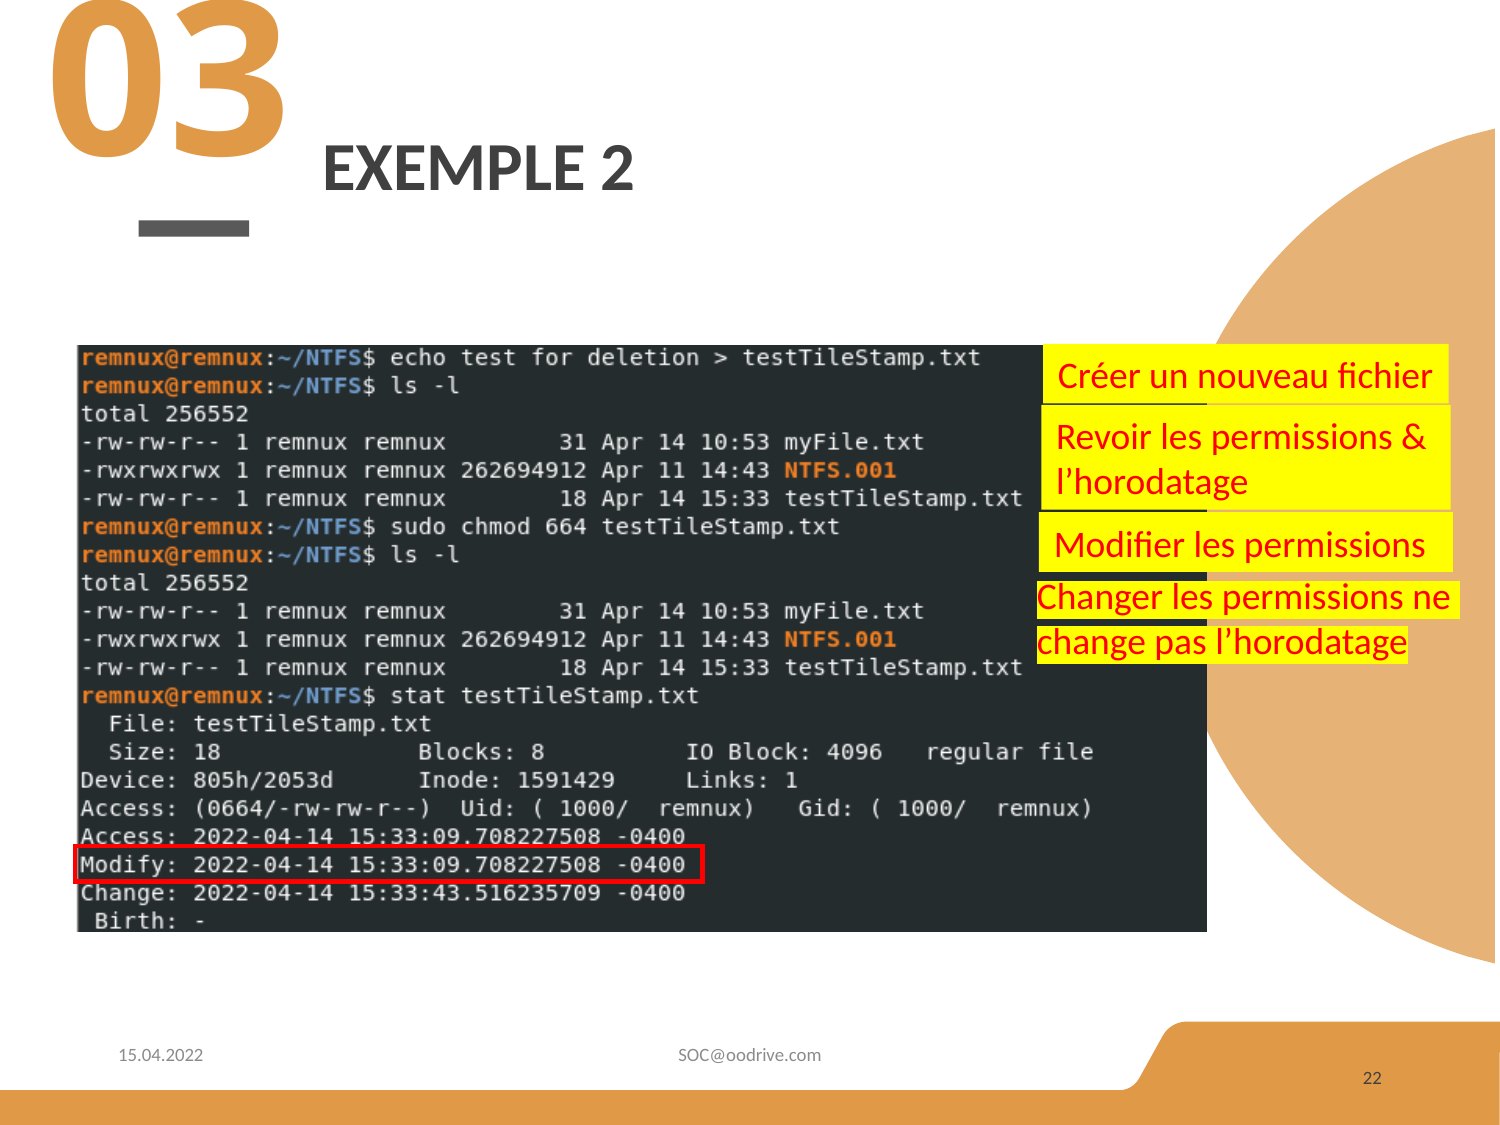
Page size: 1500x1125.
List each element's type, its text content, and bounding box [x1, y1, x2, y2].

text_box Créer un nouveau fichier [1043, 343, 1449, 404]
text_box [1207, 127, 1496, 564]
picture [76, 345, 1207, 932]
list 03 [0, 0, 307, 213]
text_box [1207, 670, 1496, 965]
title Exemple 2 [307, 59, 1397, 278]
text_box Modifier les permissions [1207, 512, 1453, 564]
slide_number 22 [1059, 1047, 1397, 1108]
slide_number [103, 1023, 441, 1084]
text_box Changer les permissions ne change pas l’horodatage [1207, 564, 1500, 670]
text_box Revoir les permissions & l’horodatage [1207, 404, 1451, 510]
footer SOC@oodrive.com [496, 1023, 1004, 1084]
